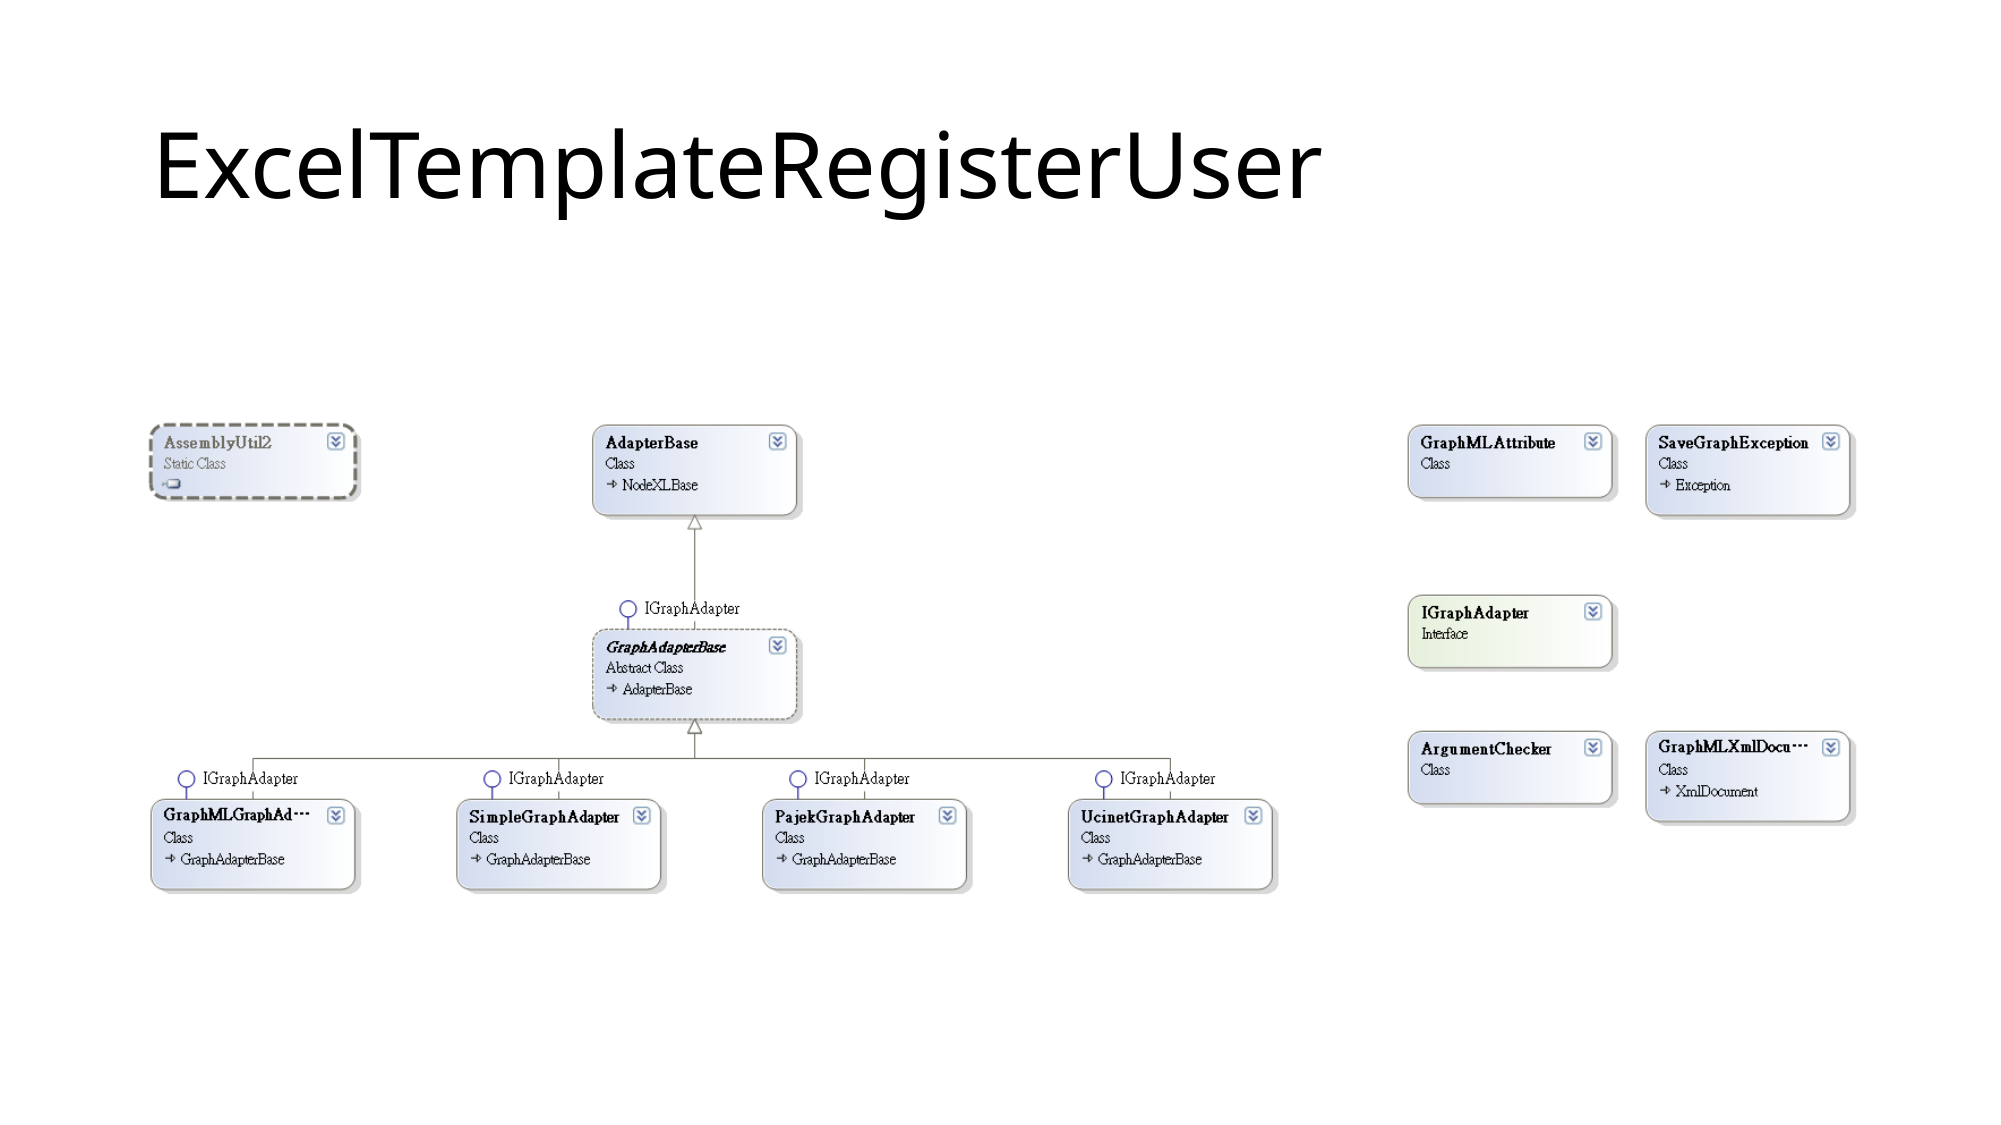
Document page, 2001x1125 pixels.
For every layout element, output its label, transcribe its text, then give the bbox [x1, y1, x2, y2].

title ExcelTemplateRegisterUser [137, 59, 1863, 278]
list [137, 411, 1863, 902]
